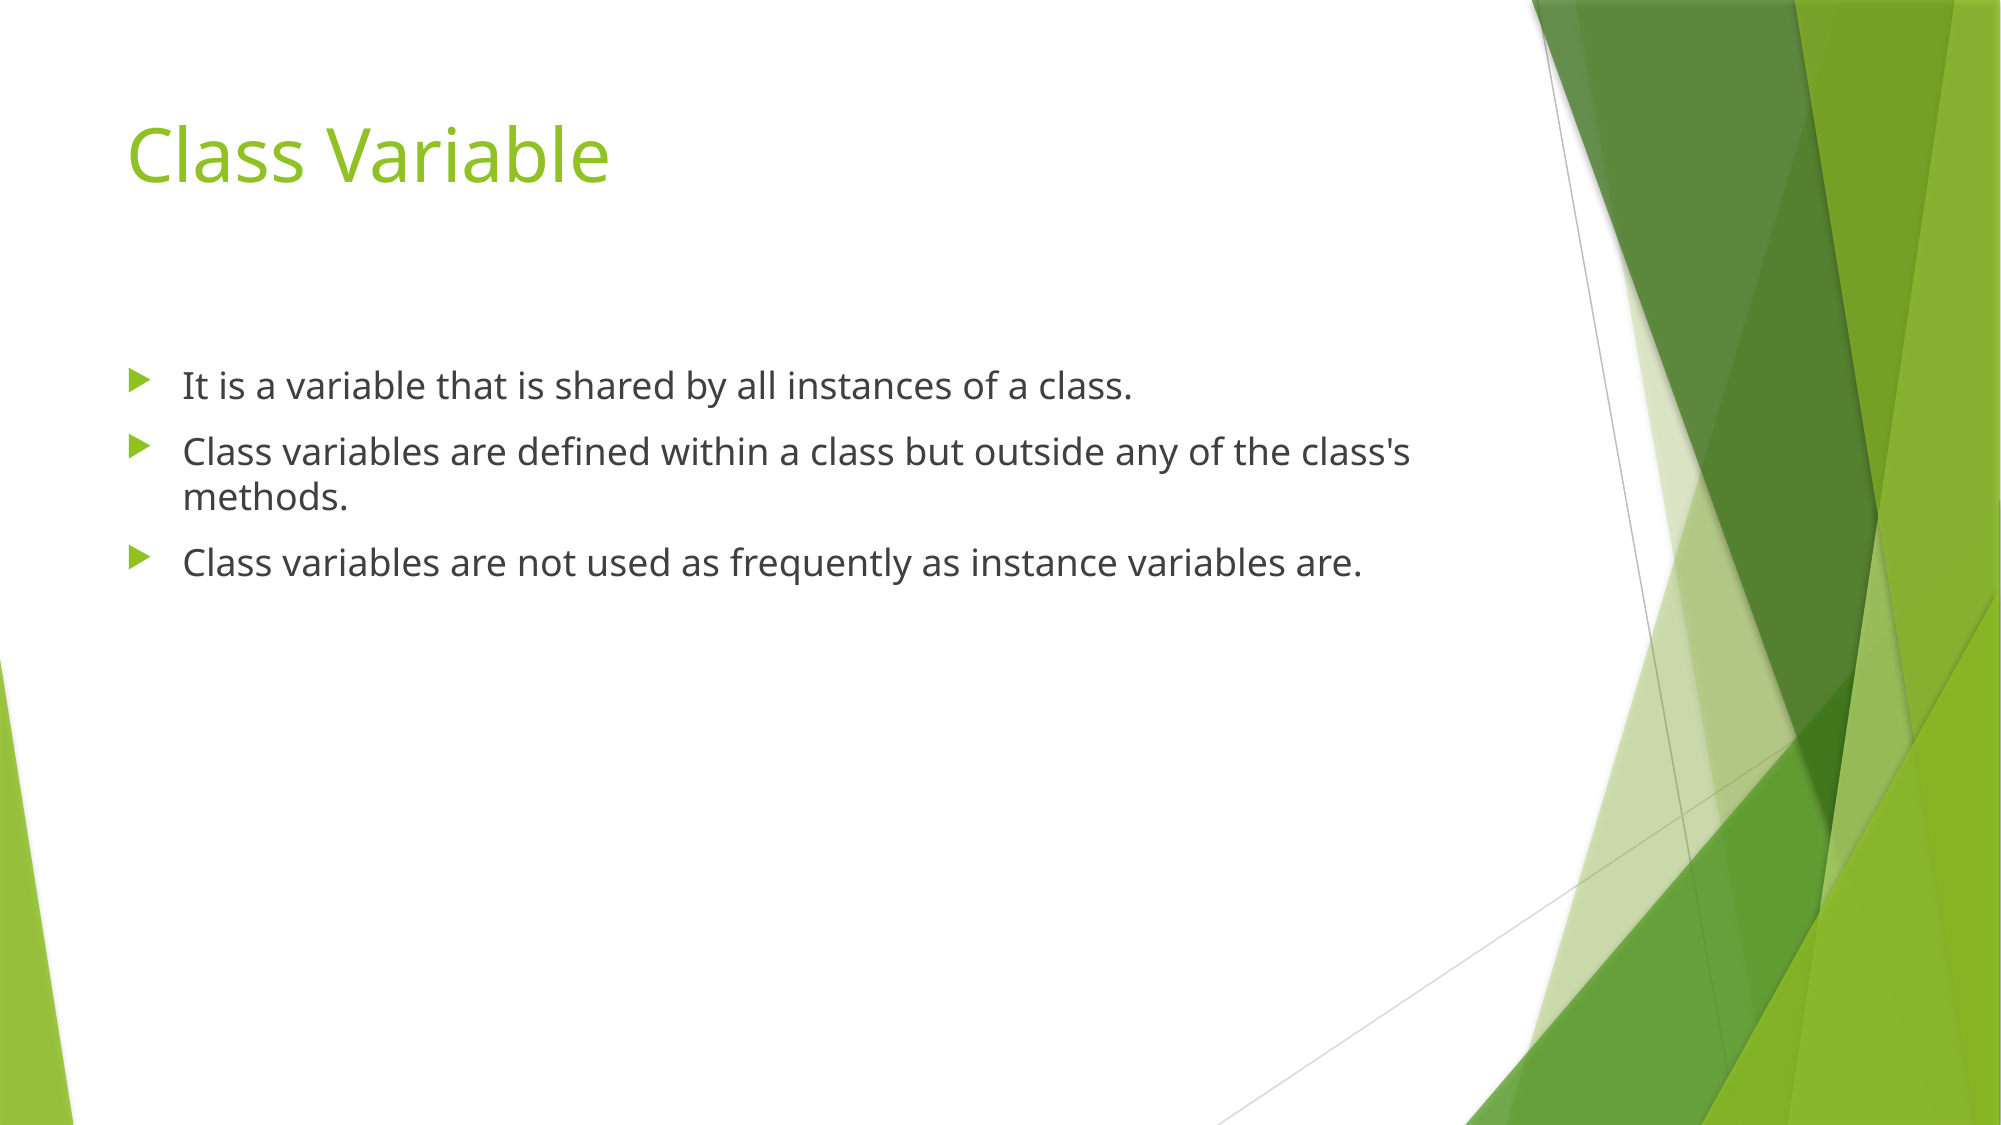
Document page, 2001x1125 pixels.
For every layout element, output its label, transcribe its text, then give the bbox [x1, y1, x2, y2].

title Class Variable [111, 99, 1522, 317]
list It is a variable that is shared by all instances of a class. Class variables are defined within a class but outside any of the class's methods. Class variables are not used as frequently as instance variables are. [111, 354, 1522, 992]
